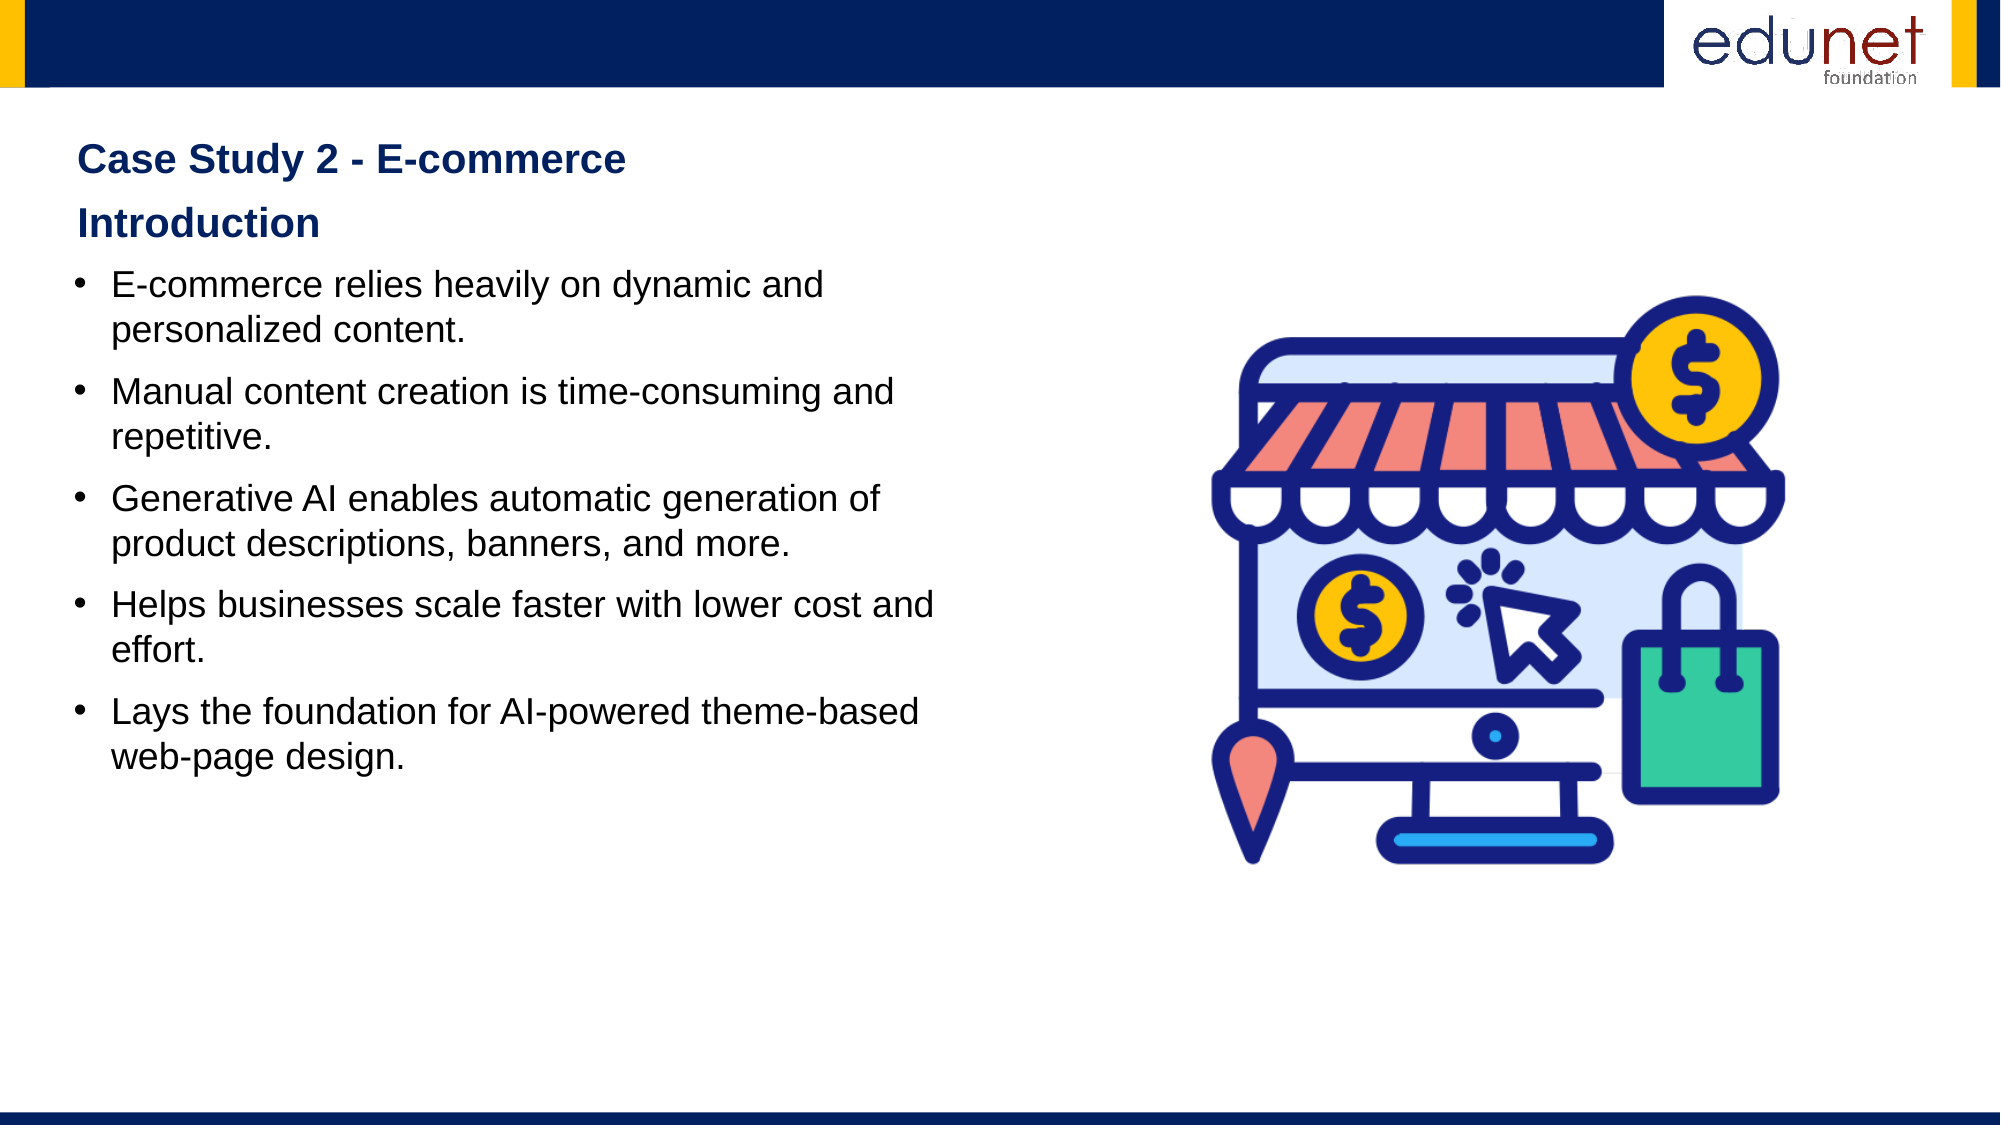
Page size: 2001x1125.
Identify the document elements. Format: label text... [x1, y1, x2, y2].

text_box Introduction [62, 188, 1000, 253]
picture [1688, 12, 1928, 89]
text_box E-commerce relies heavily on dynamic and personalized content. Manual content creation is time-consuming and repetitive. Generative AI enables automatic generation of product descriptions, banners, and more. Helps businesses scale faster with lower cost and effort. Lays the foundation for AI-powered theme-based web-page design. [58, 253, 1013, 928]
text_box Case Study 2 - E-commerce [62, 124, 1263, 190]
picture [1199, 284, 1791, 876]
